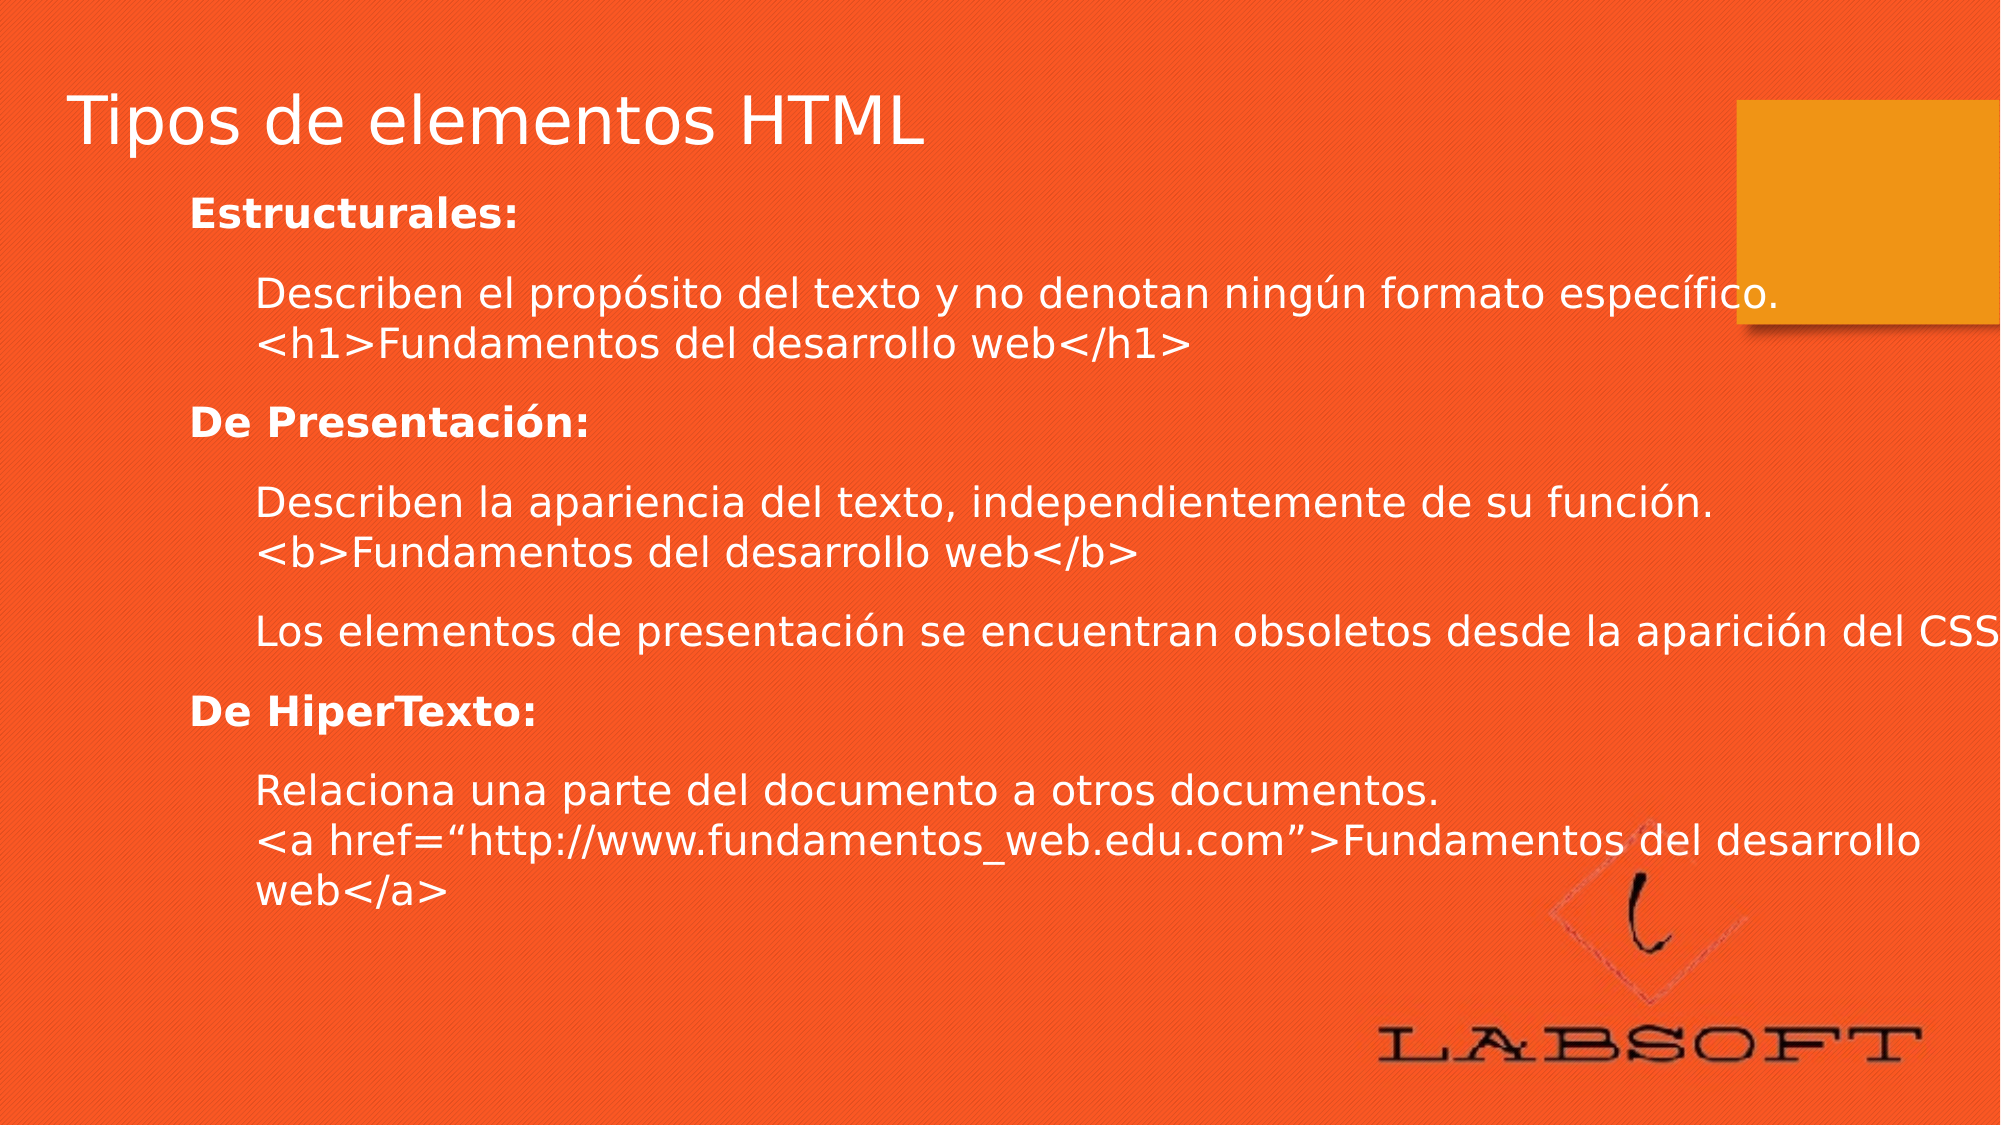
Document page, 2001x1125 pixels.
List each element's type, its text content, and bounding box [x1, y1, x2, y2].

picture [0, 0, 2001, 1125]
text_box Tipos de elementos HTML Estructurales: Describen el propósito del texto y no denotan ningún formato específico. <h1>Fundamentos del desarrollo web</h1> De Presentación: Describen la apariencia del texto, independientemente de su función. <b>Fundamentos del desarrollo web</b> Los elementos de presentación se encuentran obsoletos desde la aparición del CSS. De HiperTexto: Relaciona una parte del documento a otros documentos. <a href=“http://www.fundamentos_web.edu.com”>Fundamentos del desarrollo web</a> [67, 76, 2000, 955]
